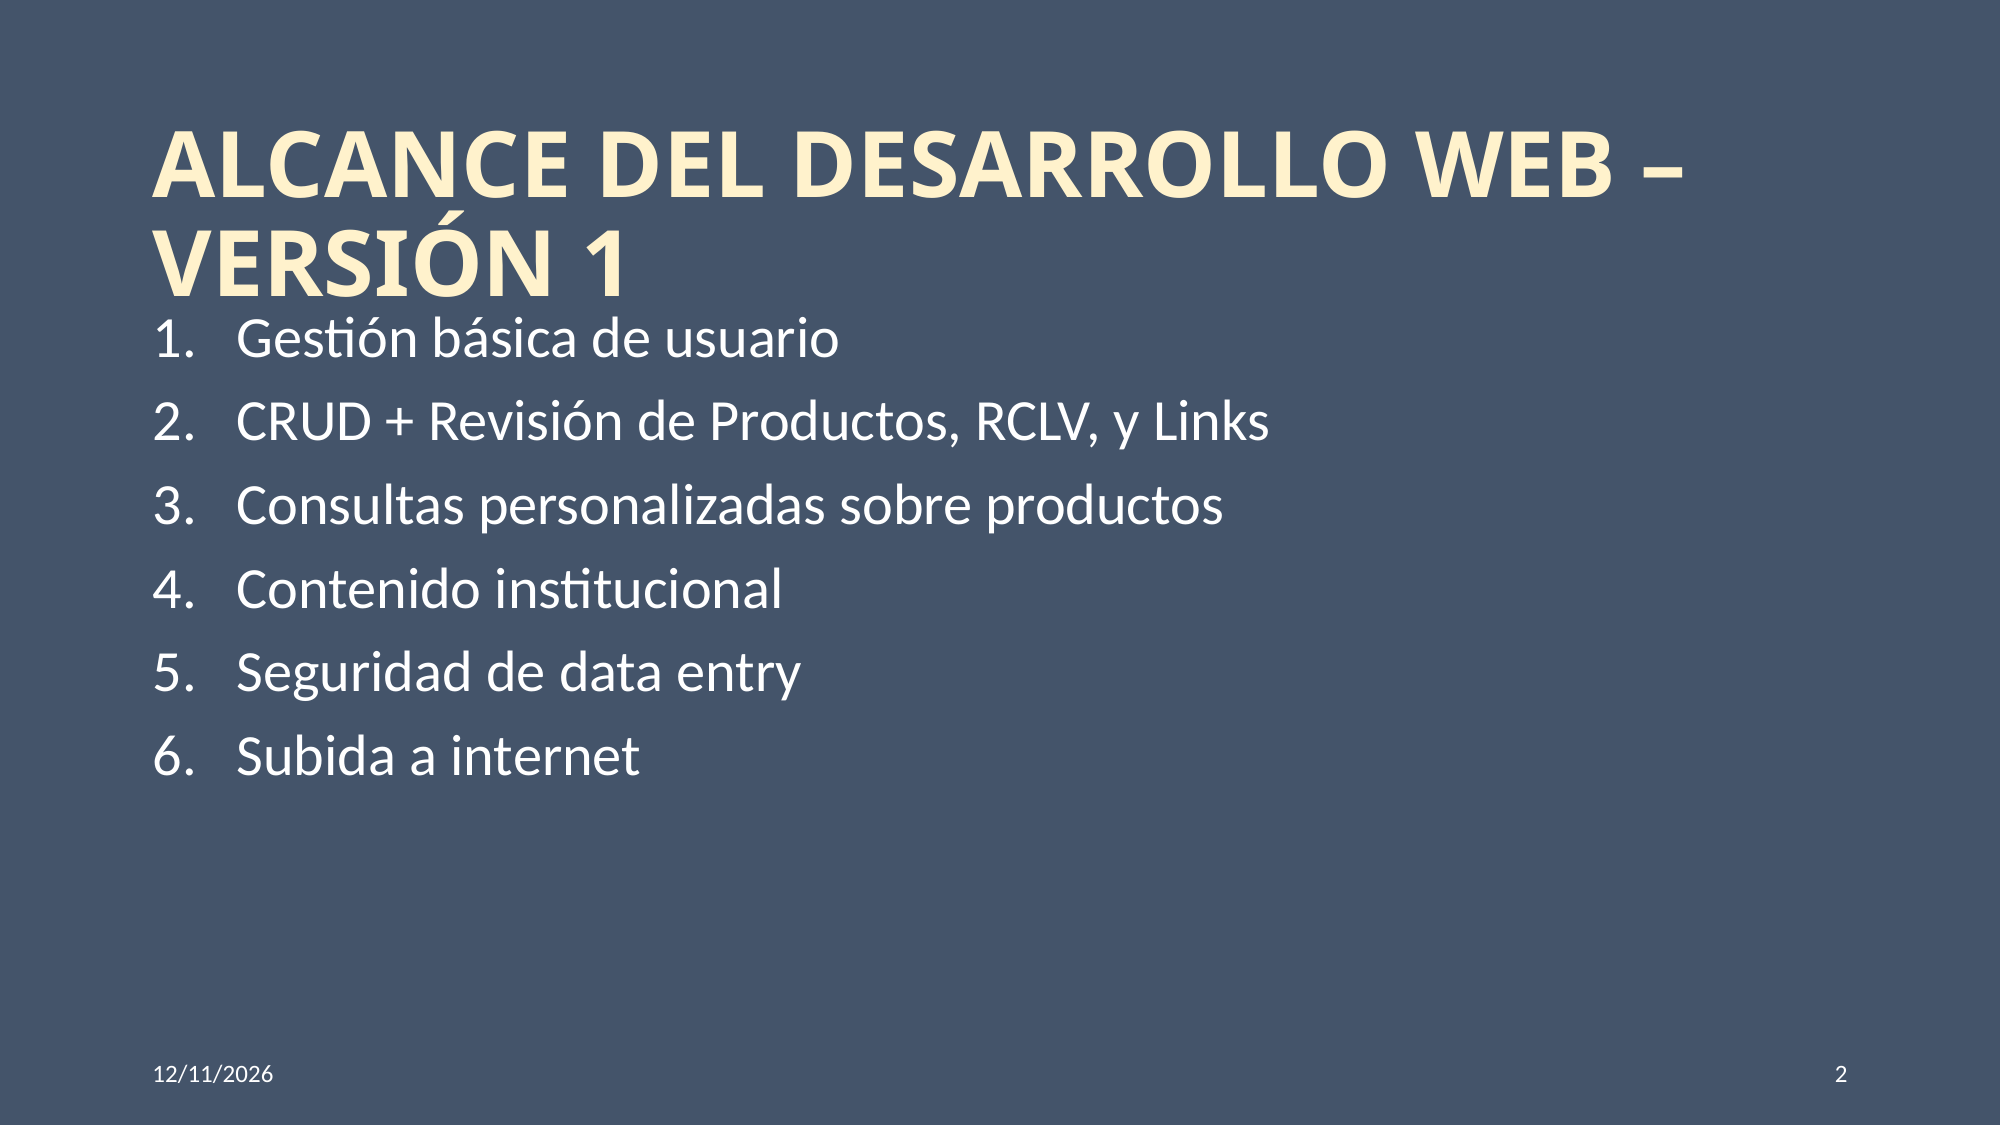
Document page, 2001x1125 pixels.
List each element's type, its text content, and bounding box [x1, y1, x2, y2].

list Gestión básica de usuario CRUD + Revisión de Productos, RCLV, y Links Consultas personalizadas sobre productos Contenido institucional Seguridad de data entry Subida a internet [137, 299, 1863, 1014]
slide_number 2 [1412, 1042, 1863, 1103]
title Alcance del desarrollo web – Versión 1 [137, 111, 1863, 227]
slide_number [137, 1042, 588, 1103]
